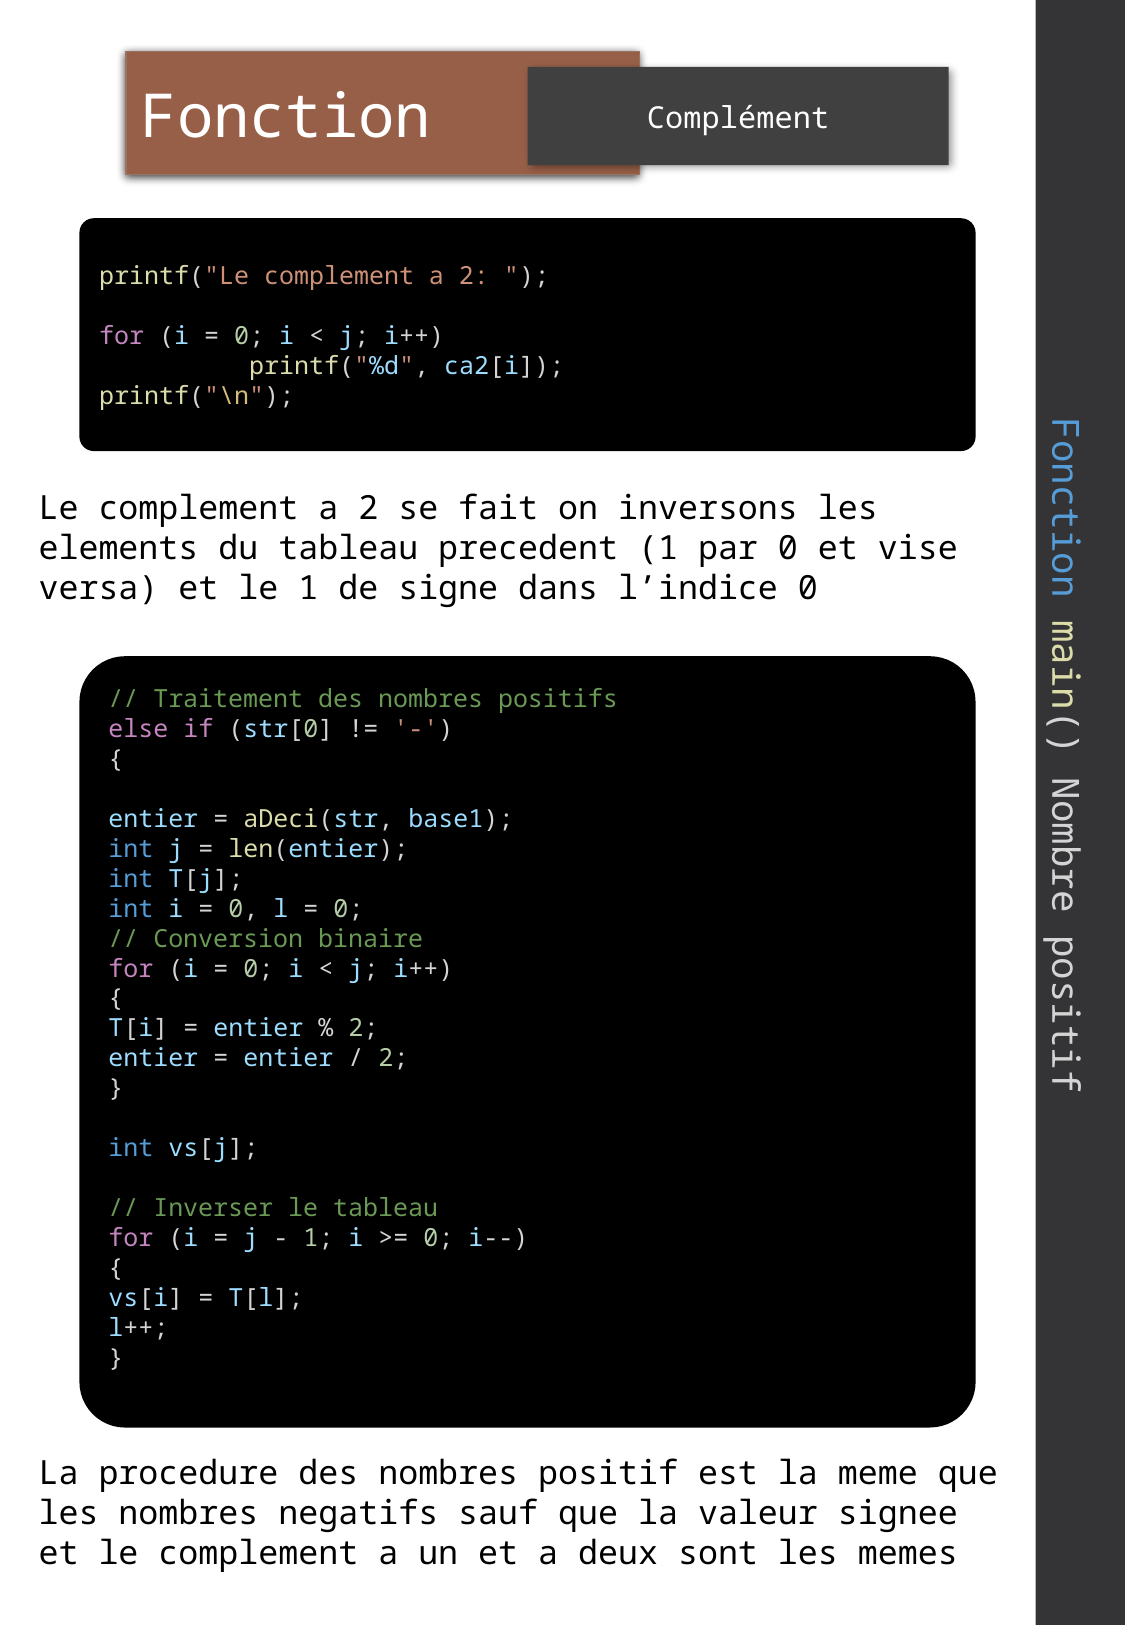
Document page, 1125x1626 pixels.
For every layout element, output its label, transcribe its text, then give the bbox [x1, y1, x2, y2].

text_box Complément [526, 66, 950, 166]
text_box Le complement a 2 se fait on inversons les elements du tableau precedent (1 par 0 et vise versa) et le 1 de signe dans l’indice 0 [23, 478, 1032, 614]
text_box printf("Le complement a 2: "); for (i = 0; i < j; i++) printf("%d", ca2[i]); printf("\n"); [79, 218, 976, 452]
text_box Fonction main() Nombre positif [1037, 248, 1098, 1262]
text_box // Traitement des nombres positifs else if (str[0] != '-') { entier = aDeci(str, base1); int j = len(entier); int T[j]; int i = 0, l = 0; // Conversion binaire for (i = 0; i < j; i++) { T[i] = entier % 2; entier = entier / 2; } int vs[j]; // Inverser le tableau for (i = j - 1; i >= 0; i--) { vs[i] = T[l]; l++; } [79, 656, 976, 1428]
text_box Fonction [125, 51, 640, 175]
text_box La procedure des nombres positif est la meme que les nombres negatifs sauf que la valeur signee et le complement a un et a deux sont les memes [23, 1443, 1032, 1579]
